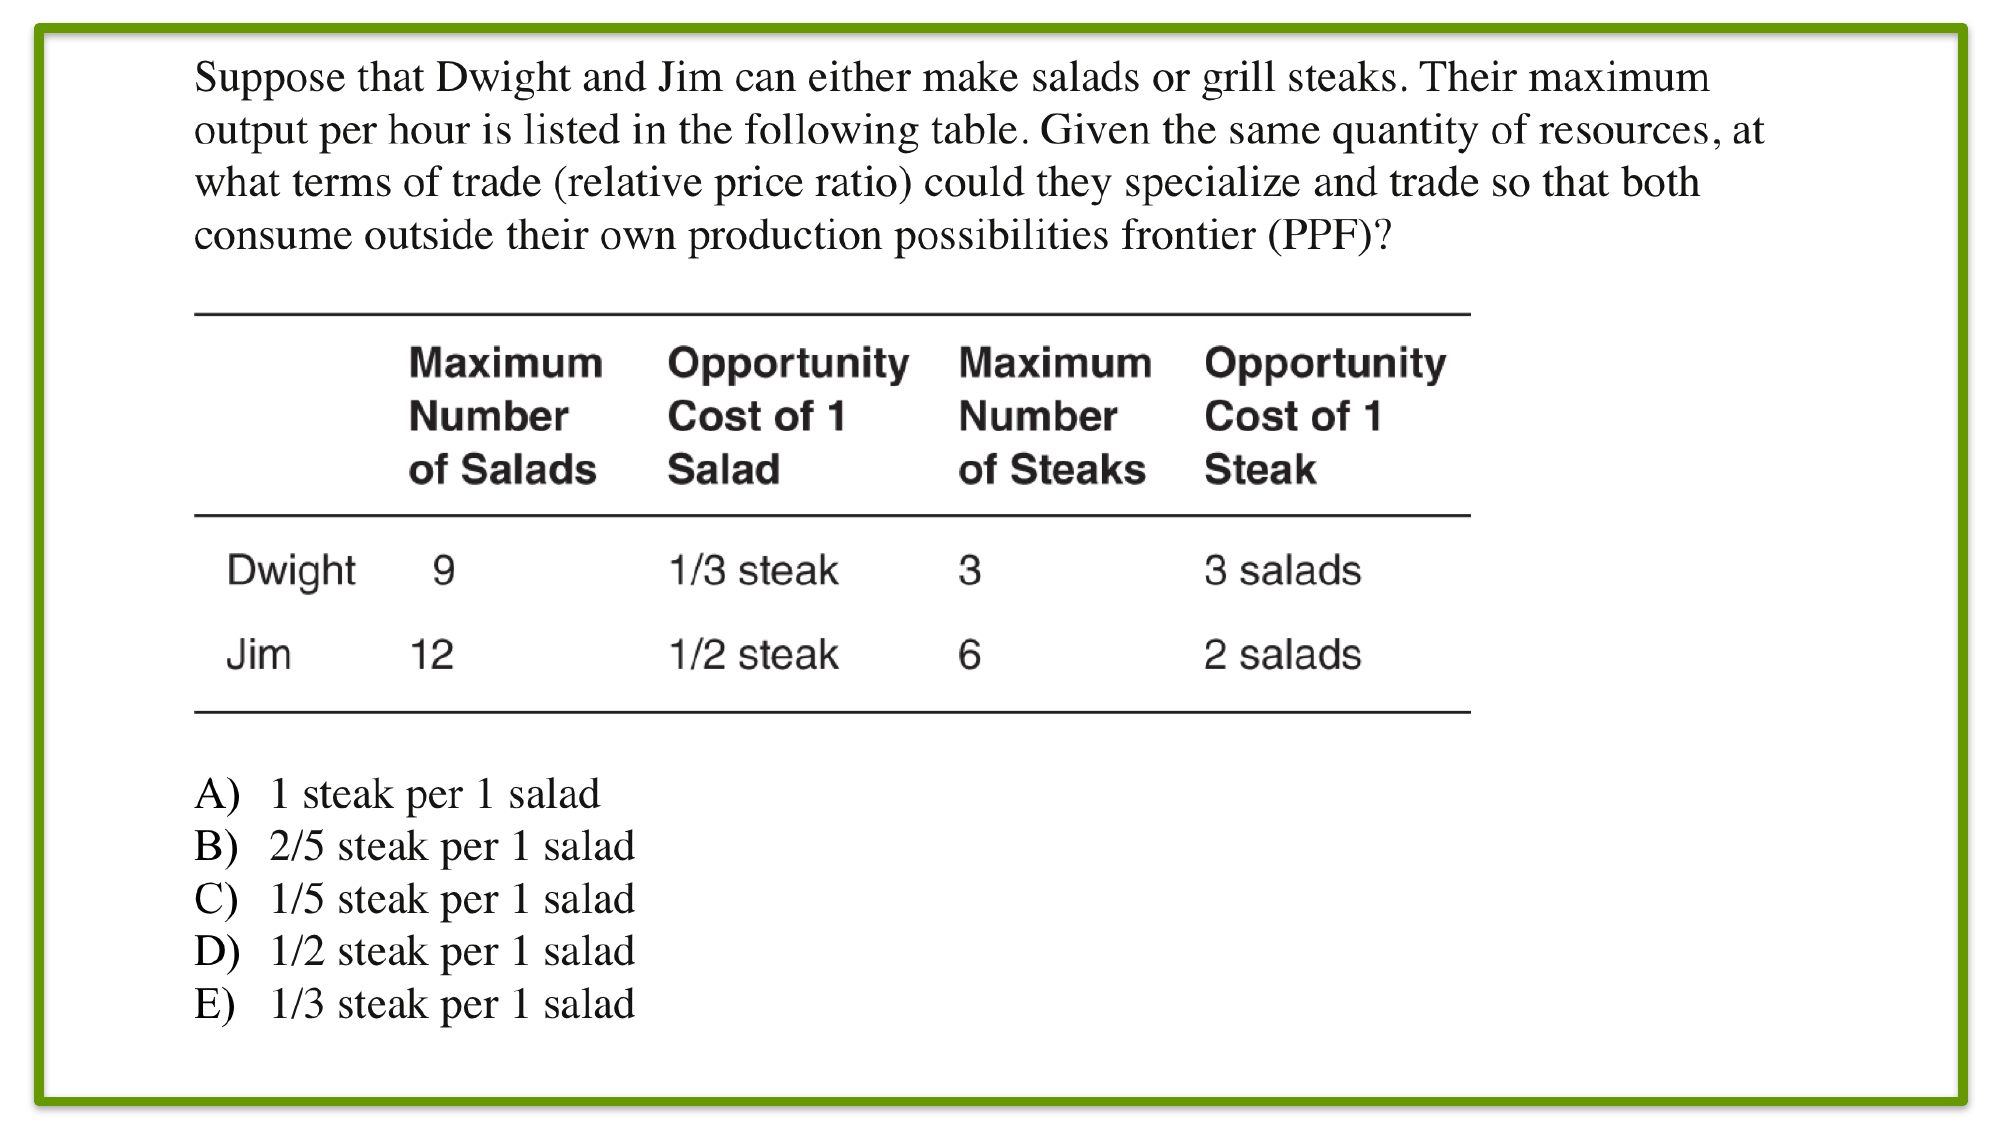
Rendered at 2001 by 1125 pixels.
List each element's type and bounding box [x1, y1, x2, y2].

text_box [182, 52, 1826, 1081]
